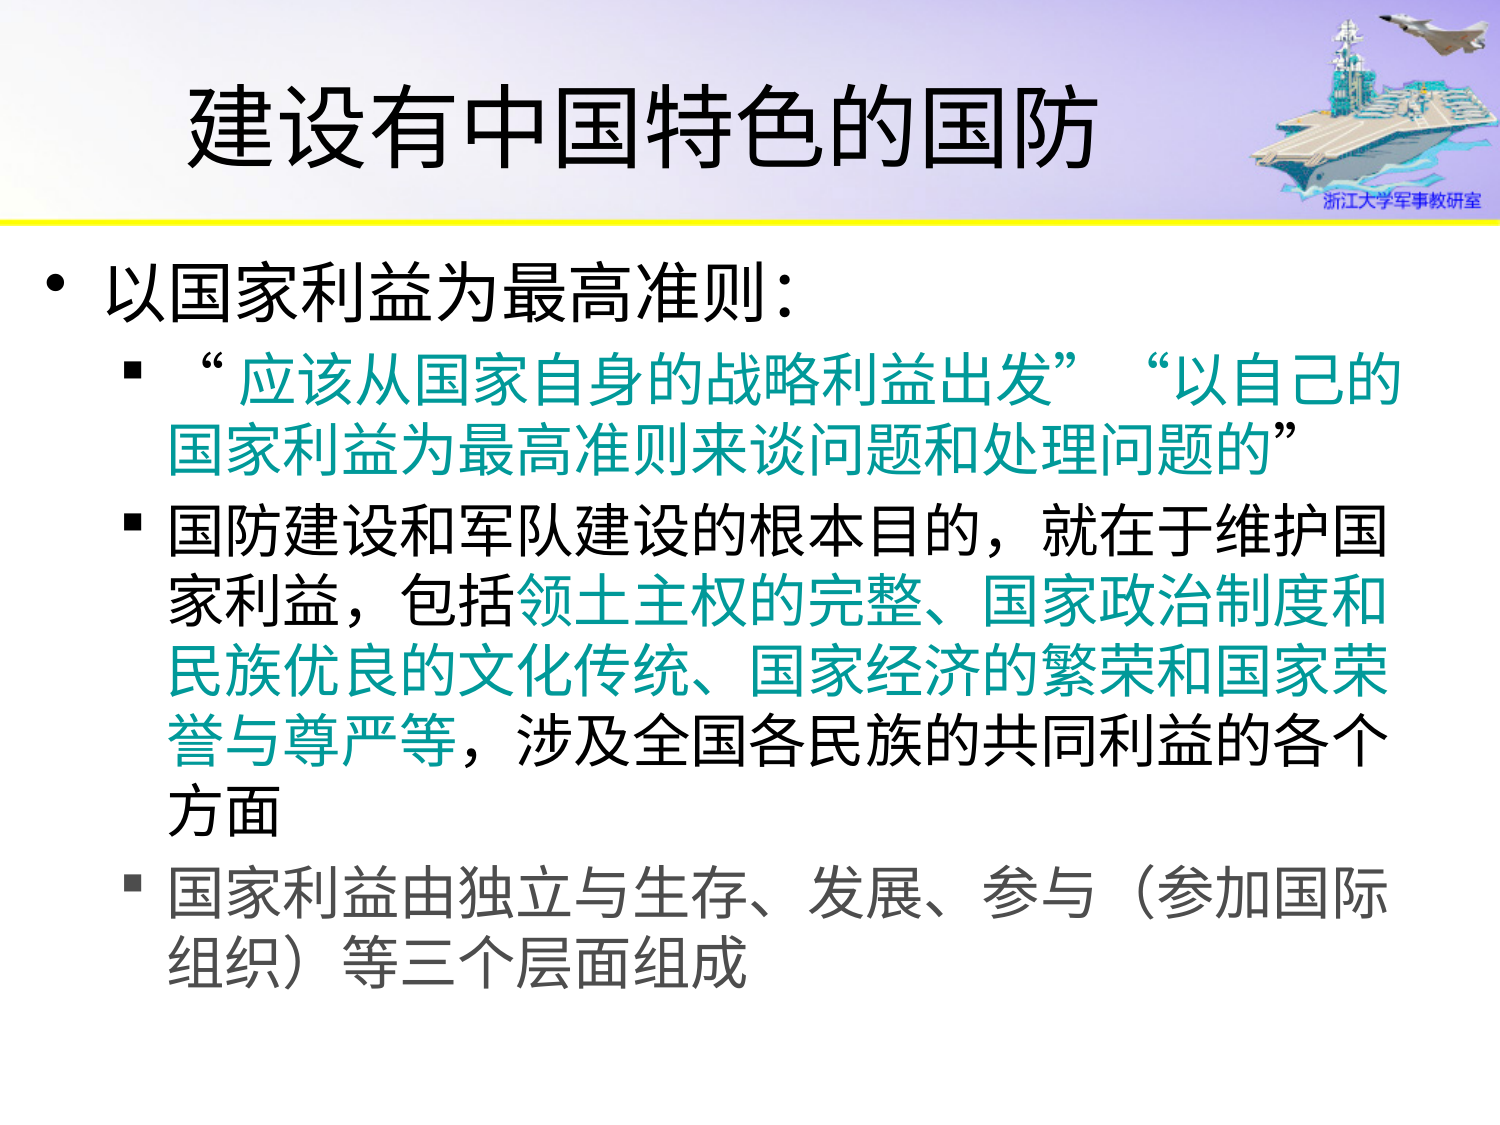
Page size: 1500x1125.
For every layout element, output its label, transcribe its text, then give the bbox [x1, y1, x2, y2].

picture [0, 0, 1500, 226]
list 以国家利益为最高准则： “应该从国家自身的战略利益出发”“以自己的国家利益为最高准则来谈问题和处理问题的” 国防建设和军队建设的根本目的，就在于维护国家利益，包括领土主权的完整、国家政治制度和民族优良的文化传统、国家经济的繁荣和国家荣誉与尊严等，涉及全国各民族的共同利益的各个方面 国家利益由独立与生存、发展、参与（参加国际组织）等三个层面组成 [29, 243, 1460, 1036]
title 建设有中国特色的国防 [29, 30, 1259, 219]
